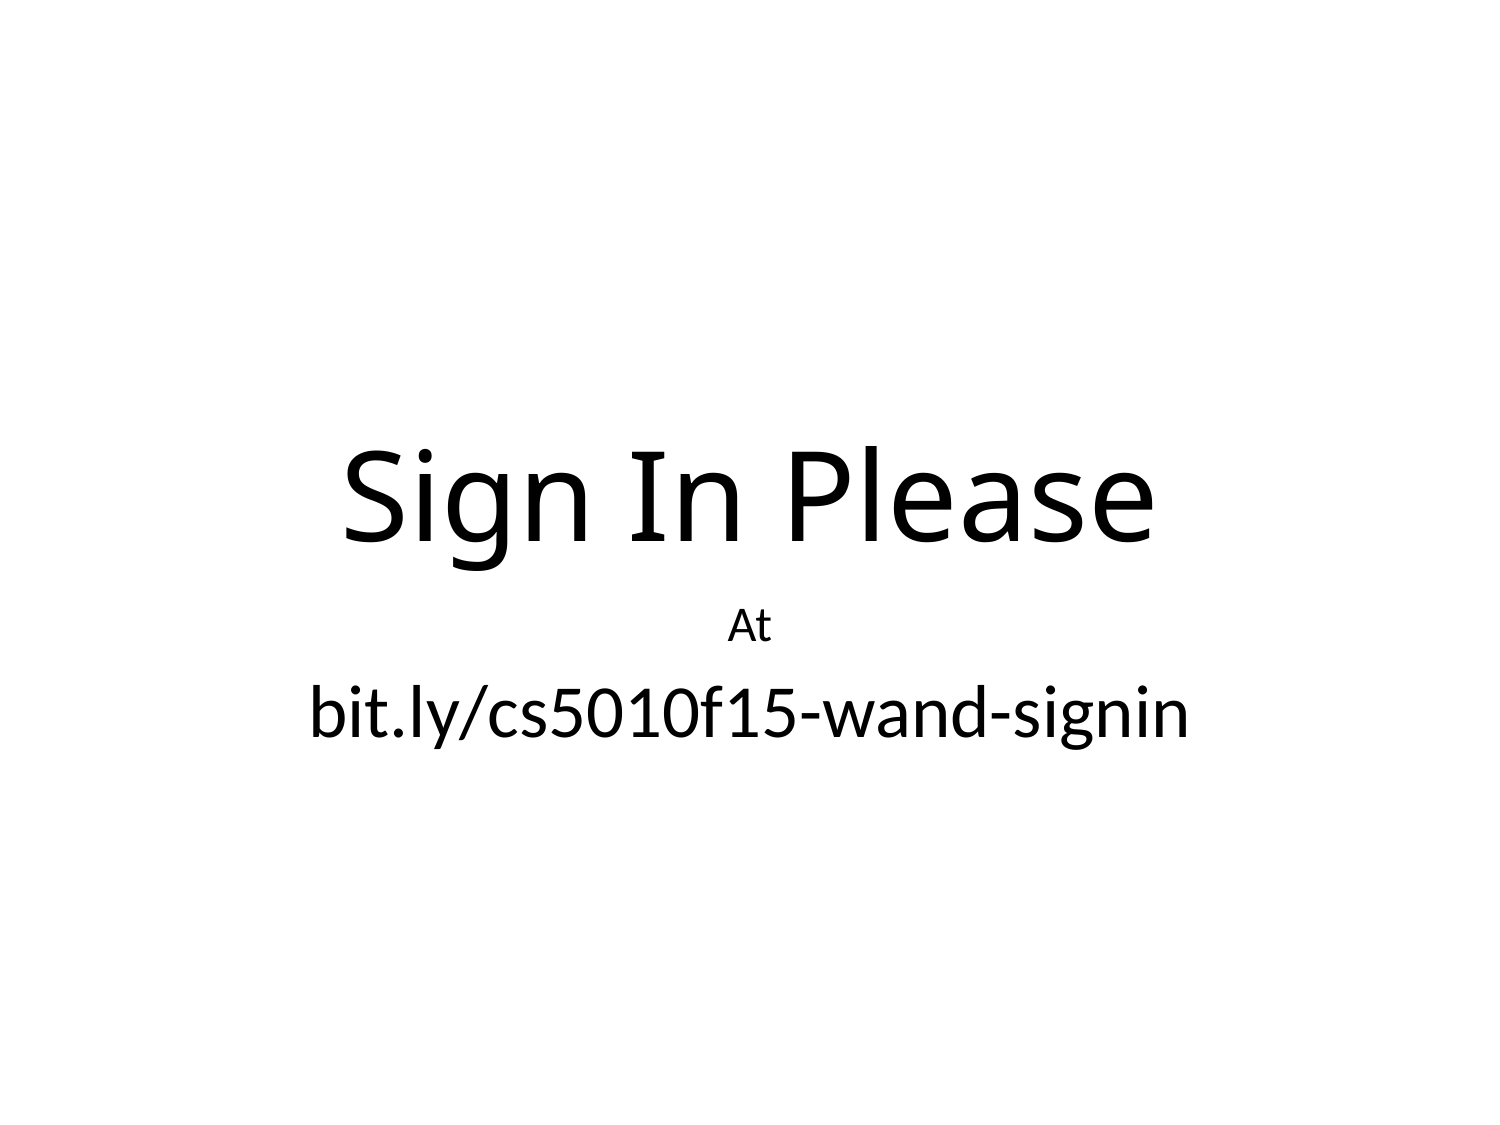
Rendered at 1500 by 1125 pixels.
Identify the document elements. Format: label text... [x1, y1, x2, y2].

subtitle At bit.ly/cs5010f15-wand-signin [187, 590, 1313, 863]
title Sign In Please [112, 184, 1388, 576]
